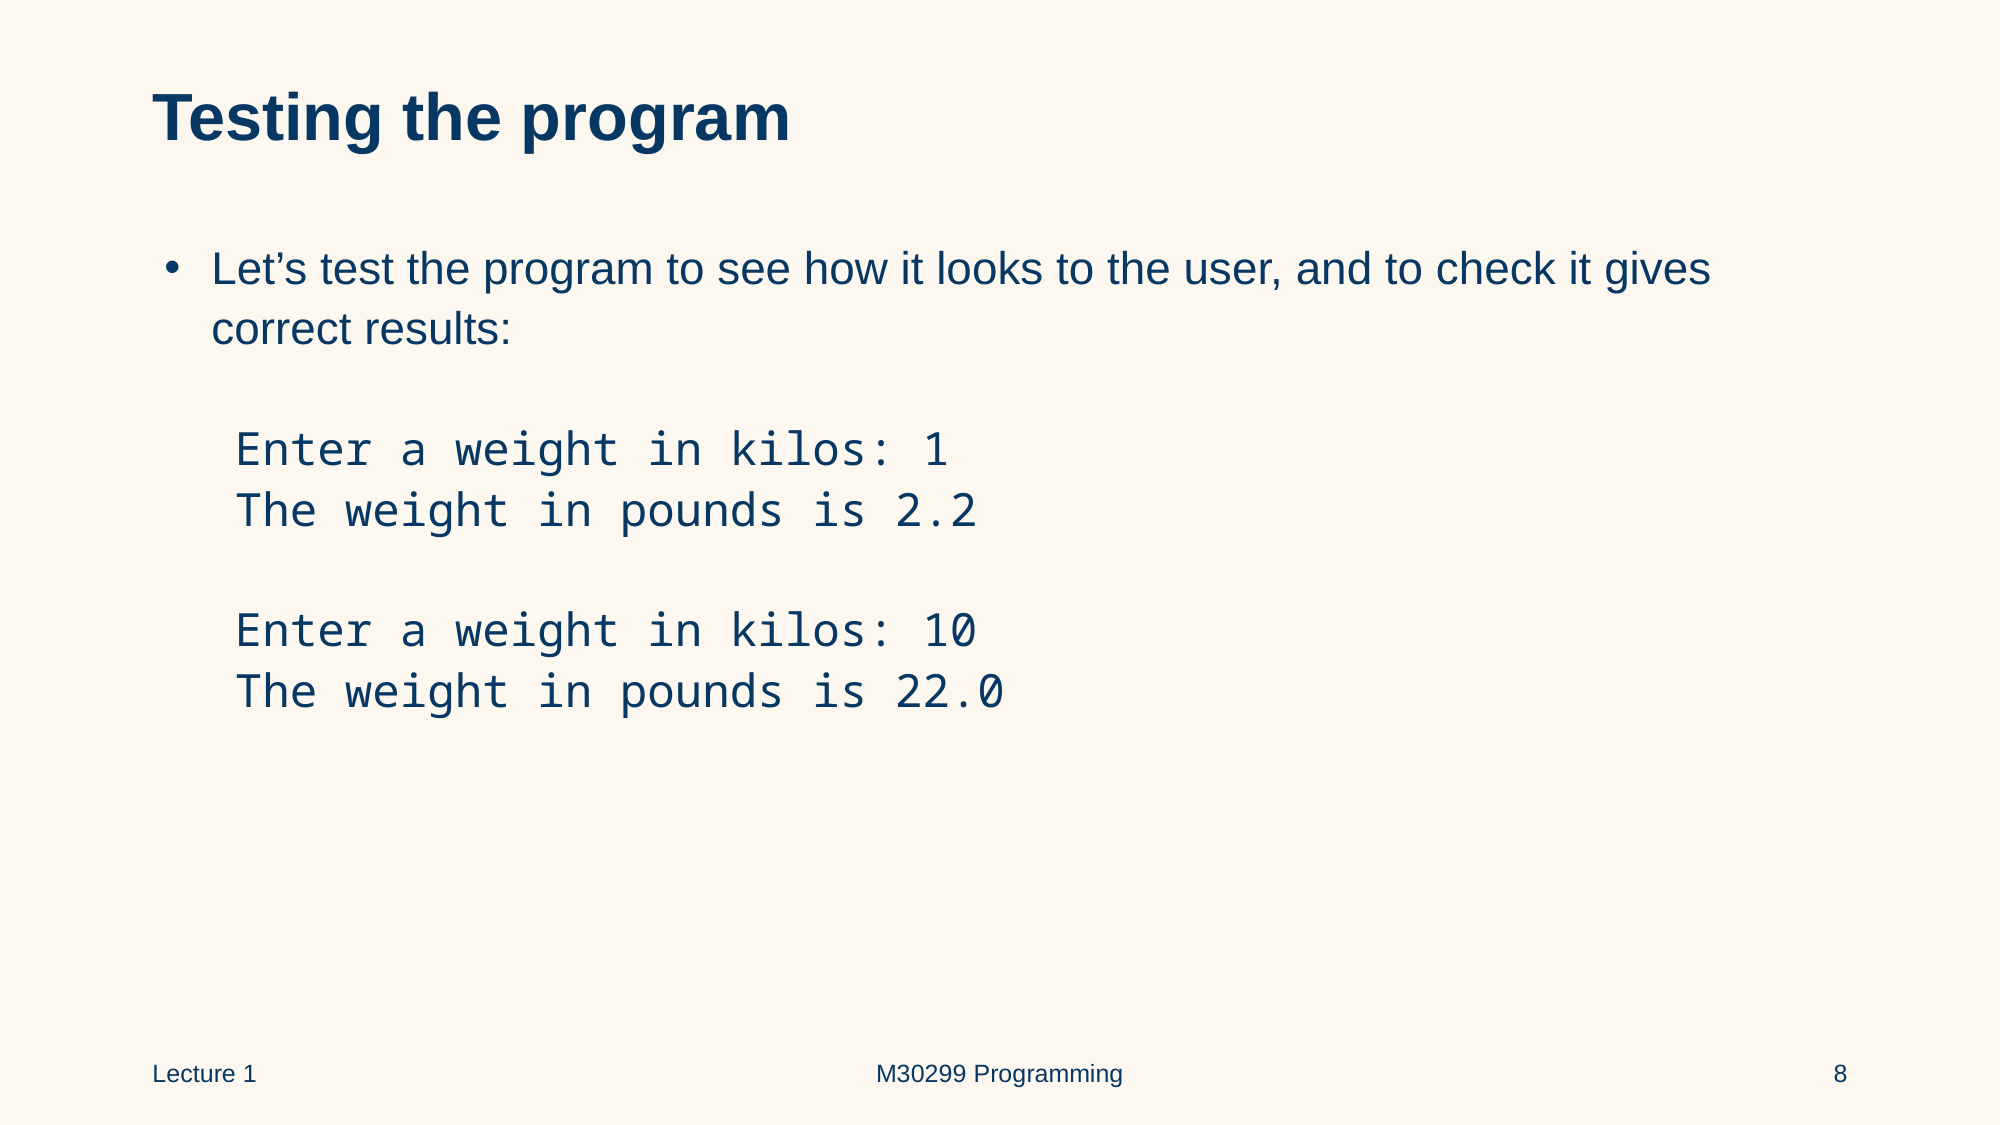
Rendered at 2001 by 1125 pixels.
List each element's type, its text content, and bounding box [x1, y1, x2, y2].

footer M30299 Programming [662, 1042, 1338, 1103]
slide_number Lecture 1 [137, 1042, 588, 1103]
slide_number 8 [1412, 1042, 1863, 1103]
list Let’s test the program to see how it looks to the user, and to check it gives correct results: Enter a weight in kilos: 1 The weight in pounds is 2.2 Enter a weight in kilos: 10 The weight in pounds is 22.0 [137, 225, 1863, 1014]
title Testing the program [137, 59, 1863, 179]
